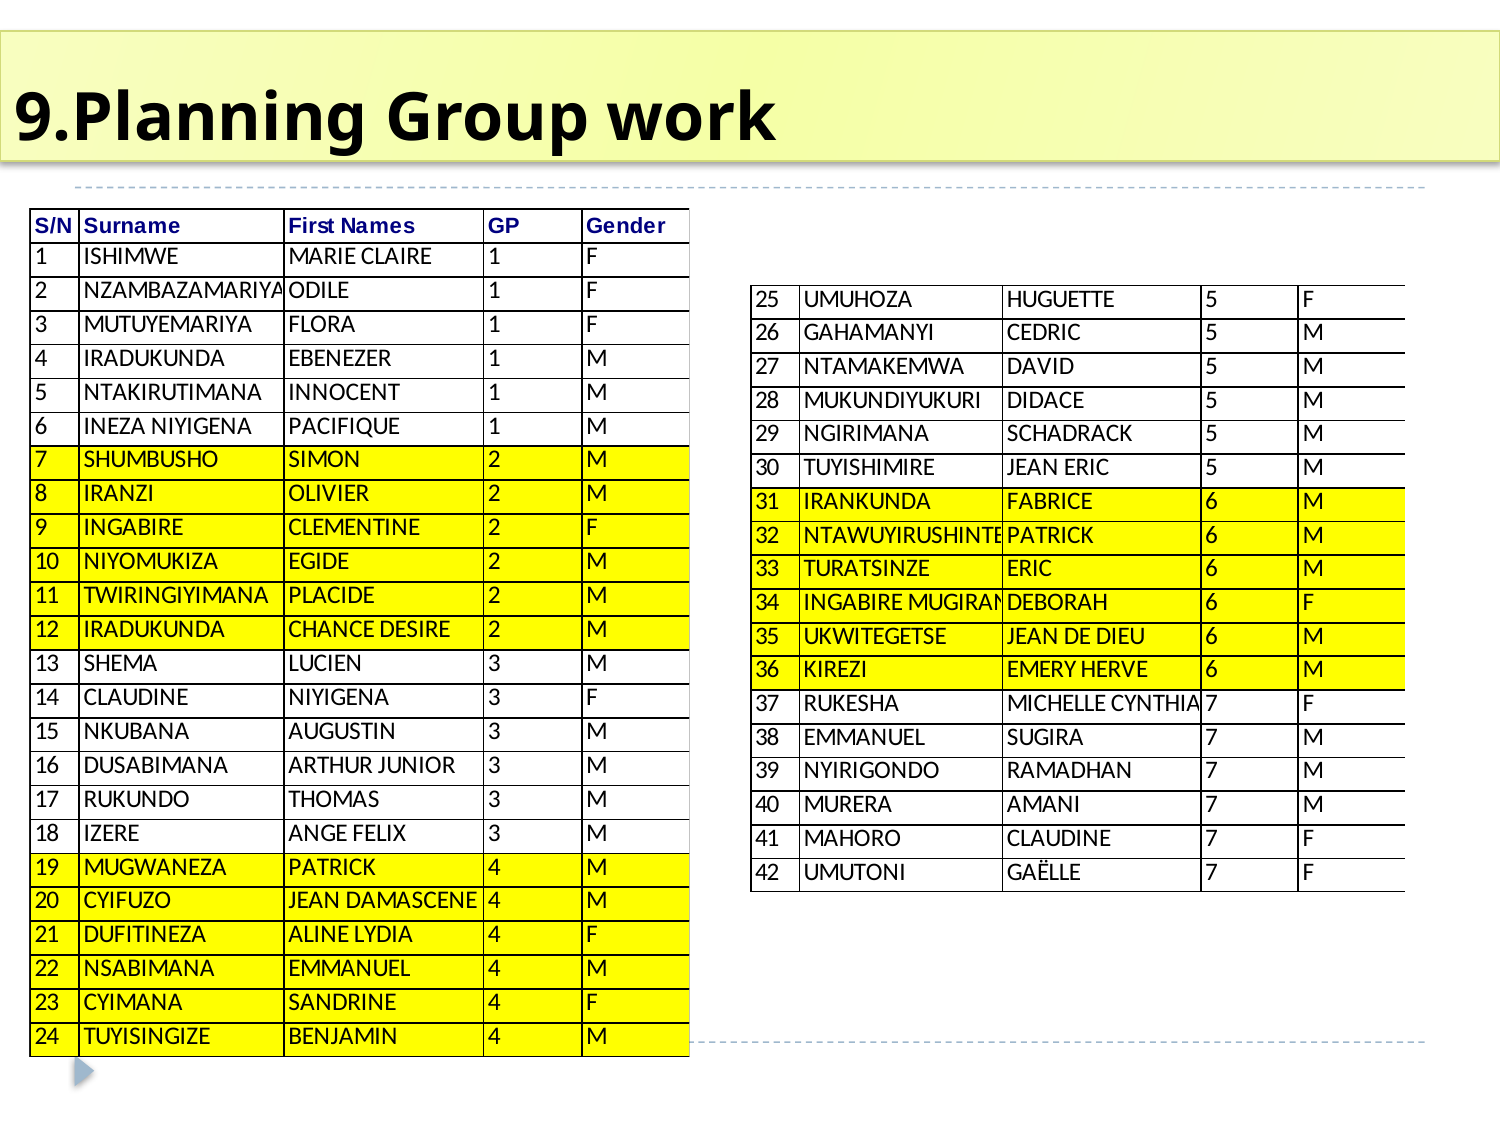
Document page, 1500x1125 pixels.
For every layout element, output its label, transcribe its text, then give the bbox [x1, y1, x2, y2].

picture [29, 207, 692, 1059]
title 9.Planning Group work [0, 30, 1500, 162]
picture [749, 284, 1407, 894]
